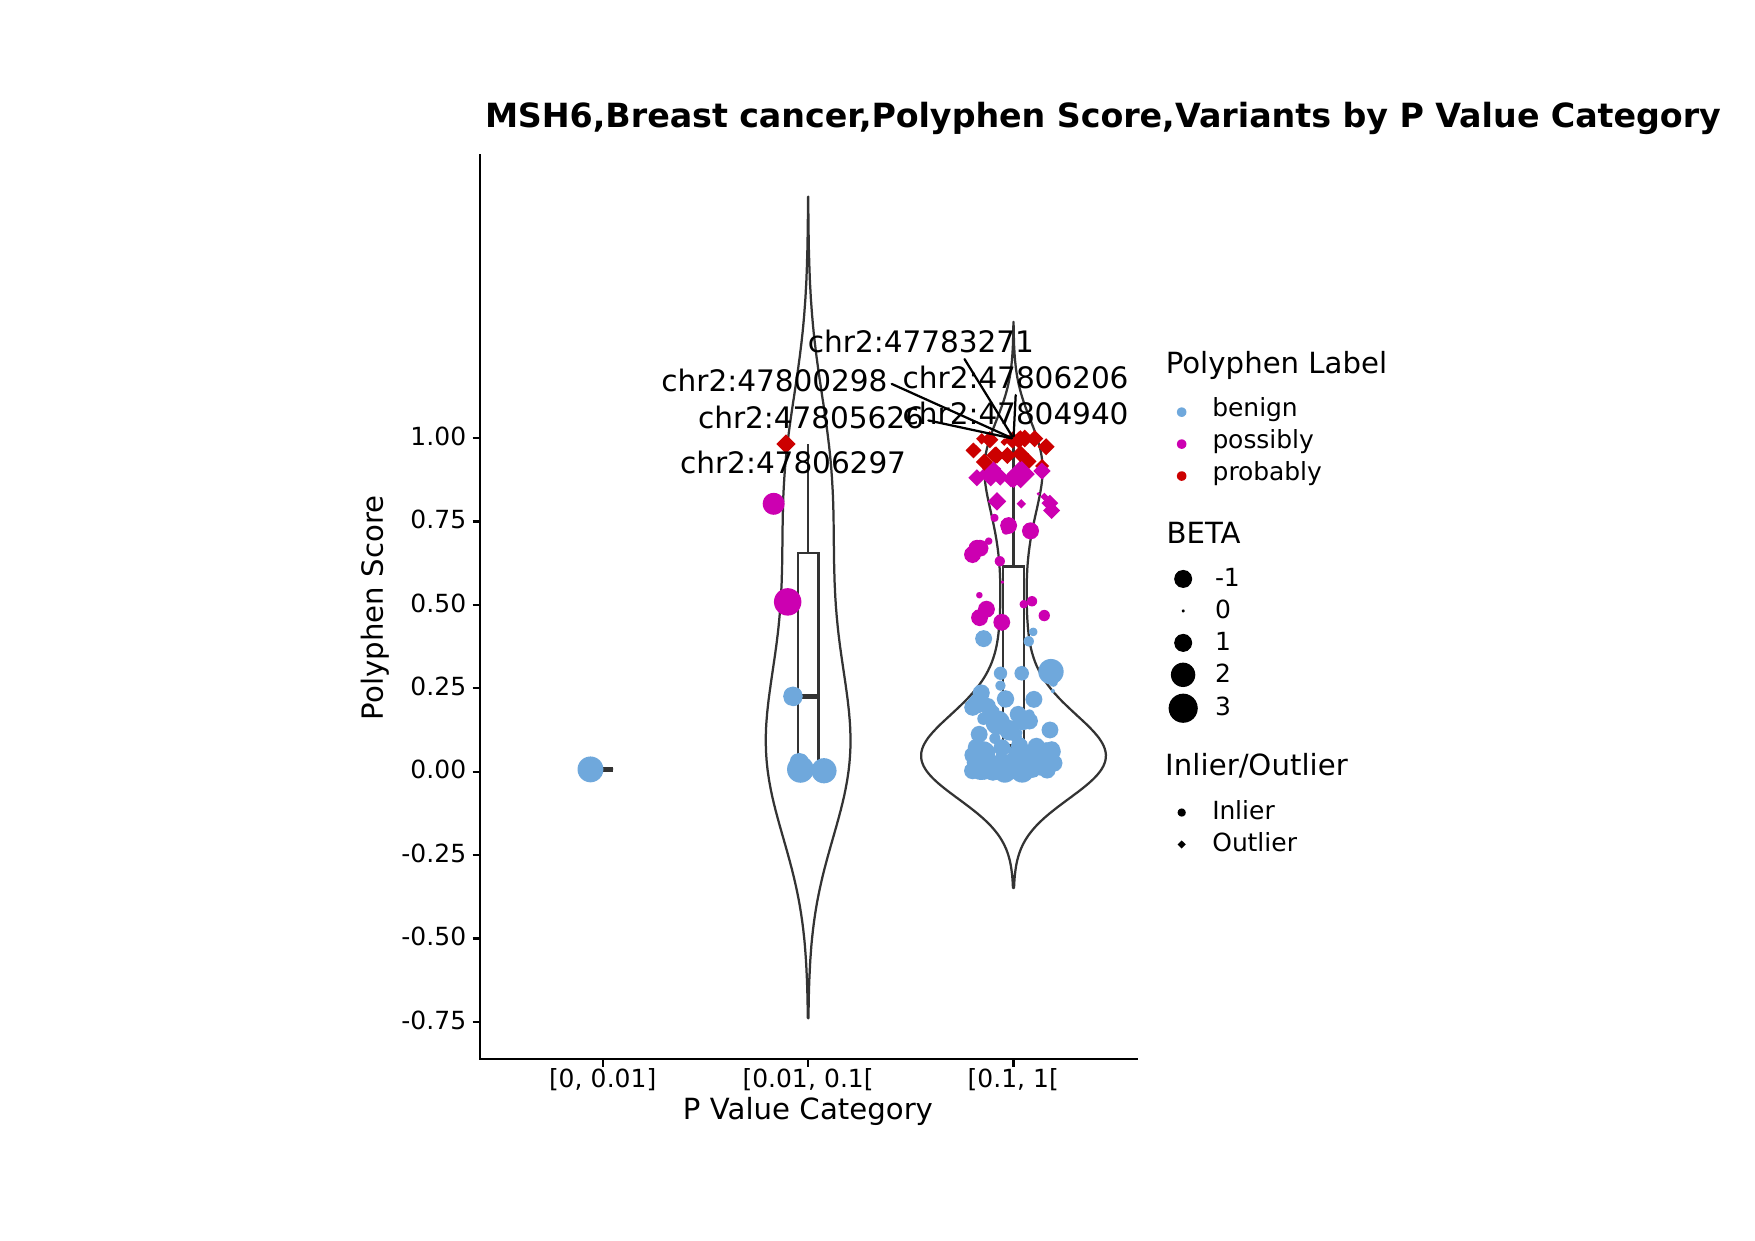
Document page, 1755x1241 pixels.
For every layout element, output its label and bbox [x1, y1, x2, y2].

text_box [352, 94, 1403, 1146]
